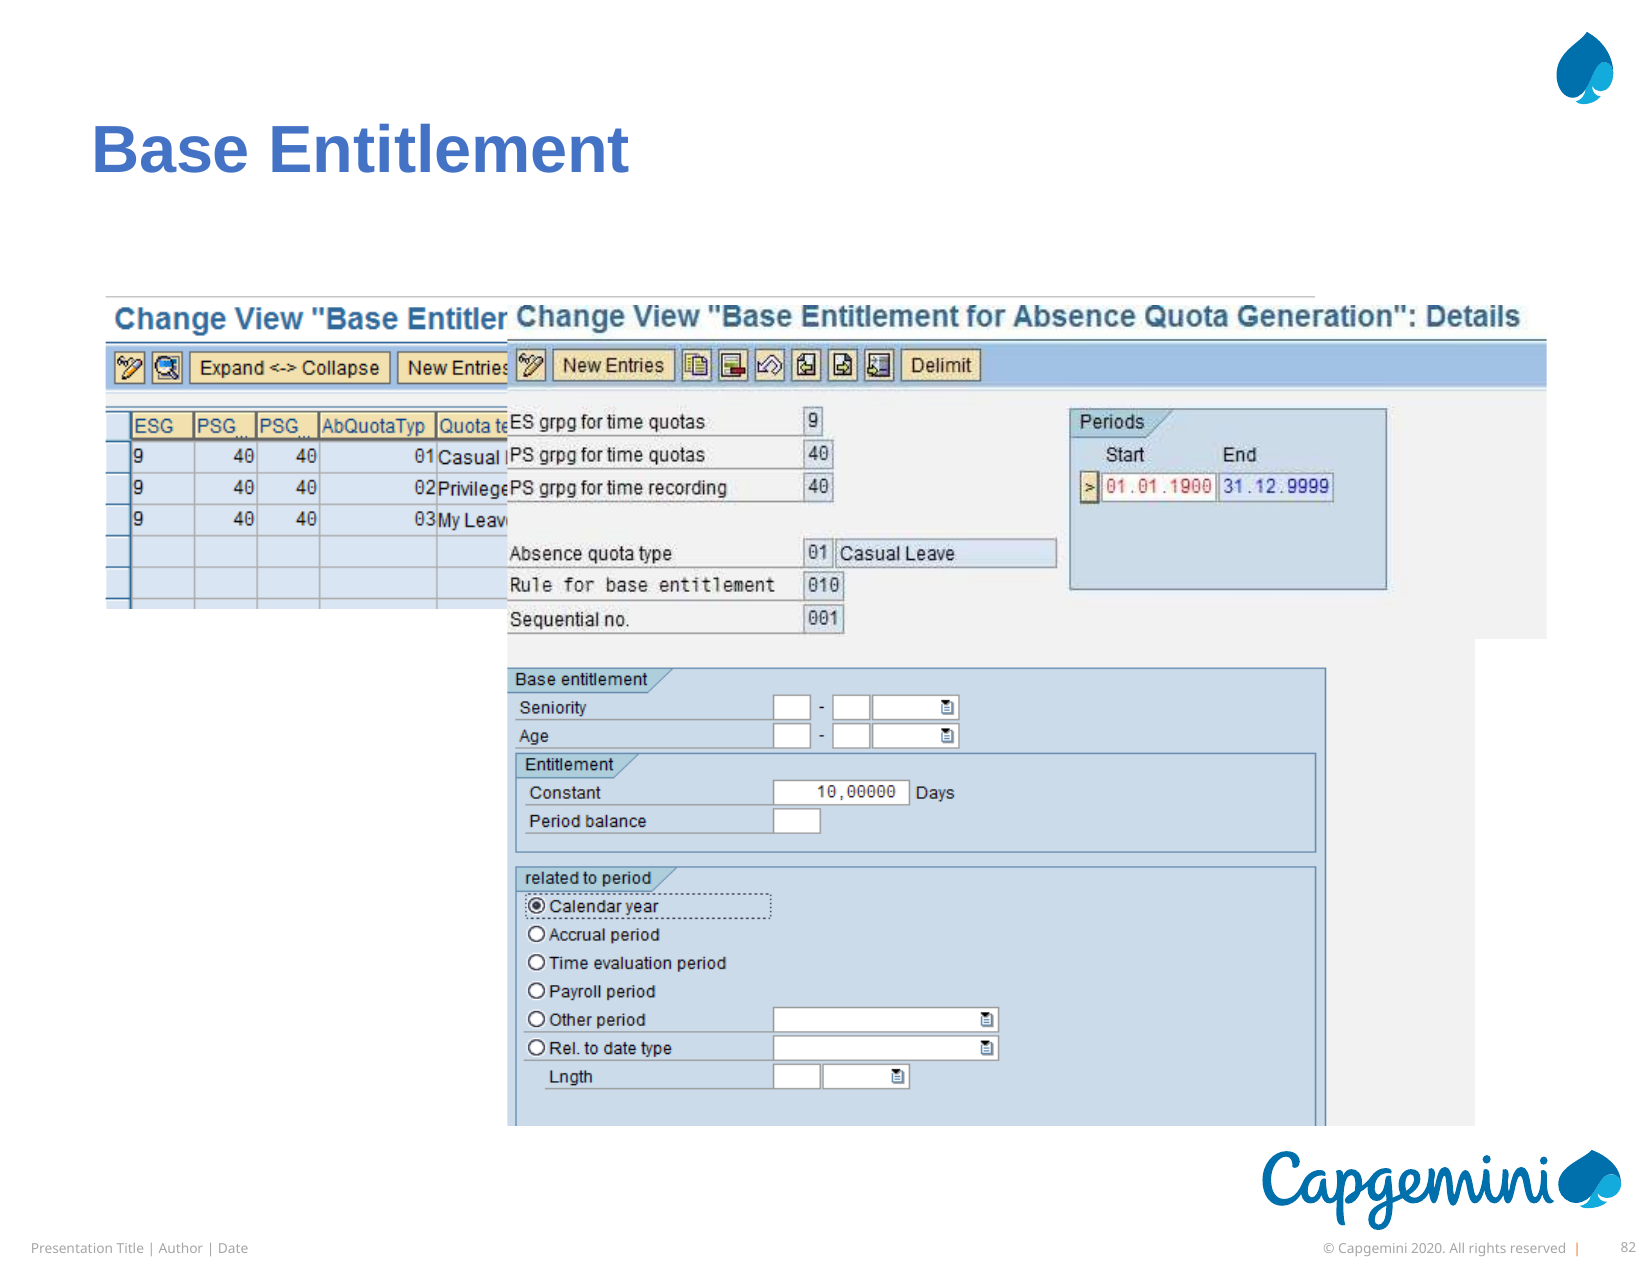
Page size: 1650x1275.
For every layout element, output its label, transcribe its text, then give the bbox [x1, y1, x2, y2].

text_box [507, 647, 1475, 1126]
title Base Entitlement [88, 37, 634, 253]
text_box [105, 295, 1547, 639]
